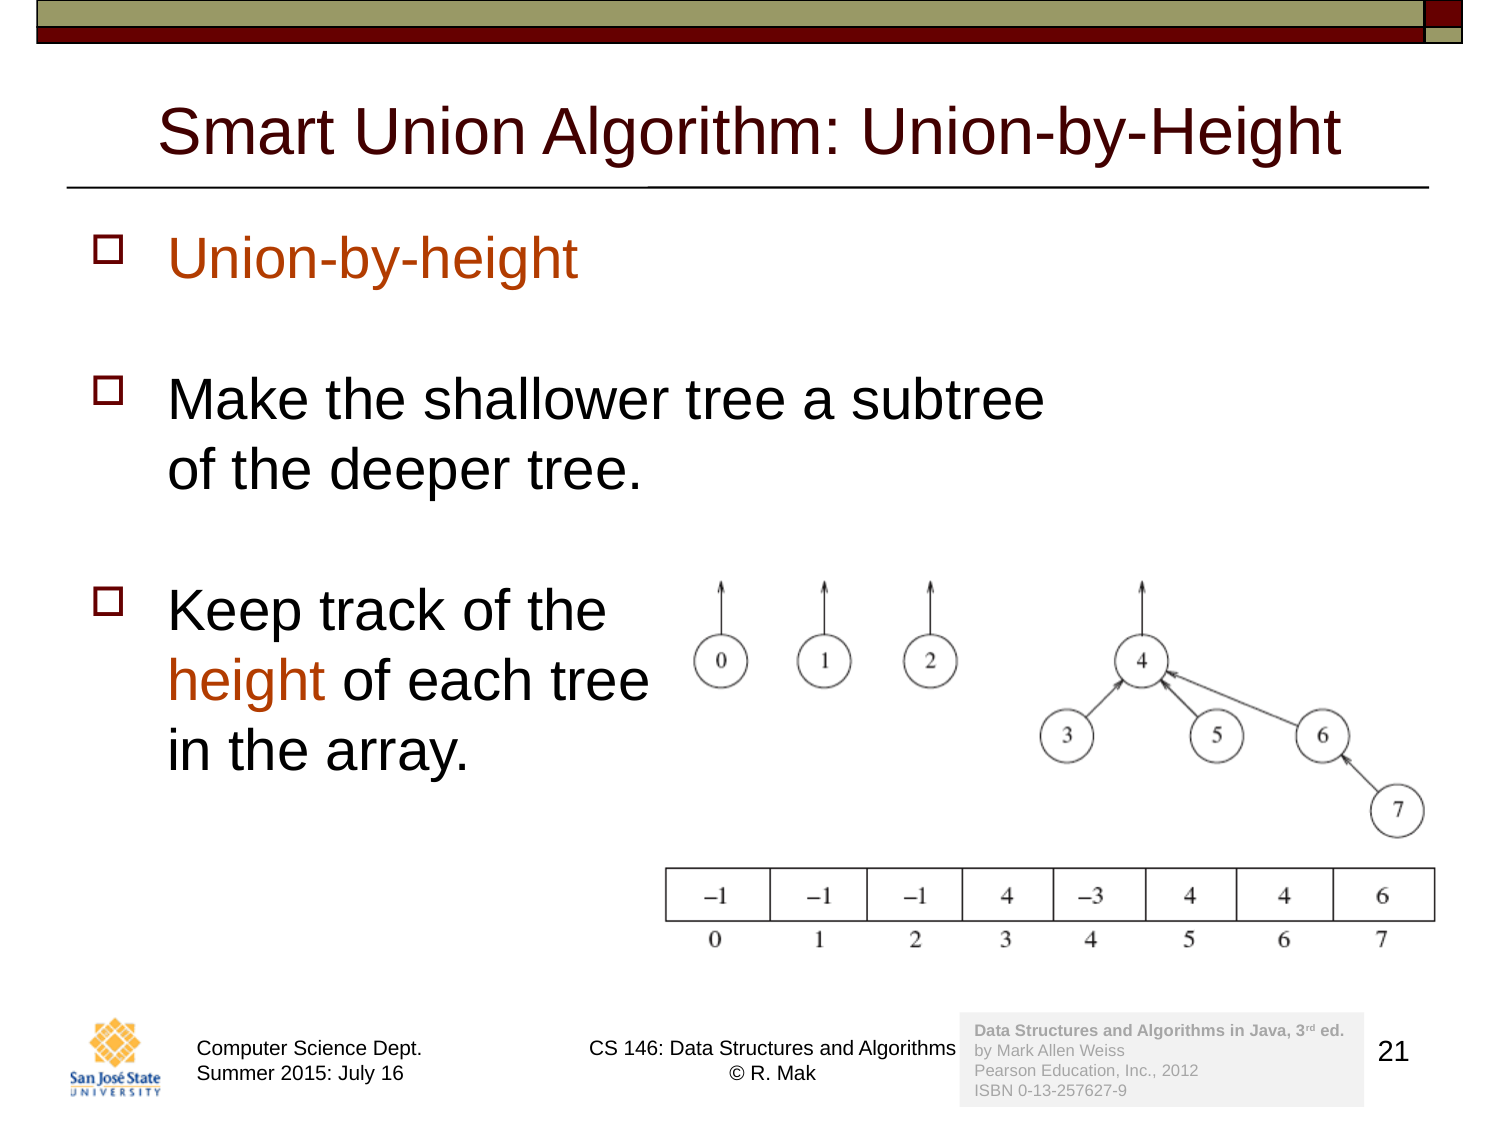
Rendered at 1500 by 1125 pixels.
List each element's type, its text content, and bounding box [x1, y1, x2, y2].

slide_number 21 [1365, 1025, 1425, 1100]
title Smart Union Algorithm: Union-by-Height [75, 67, 1425, 175]
picture [689, 577, 1430, 848]
text_box Data Structures and Algorithms in Java, 3rd ed. by Mark Allen Weiss Pearson Education, Inc., 2012 ISBN 0-13-257627-9 [959, 1012, 1365, 1107]
picture [659, 862, 1441, 953]
picture [60, 1012, 166, 1112]
list Union-by-height Make the shallower tree a subtree of the deeper tree. Keep track of the height of each tree in the array. [75, 212, 1425, 1006]
